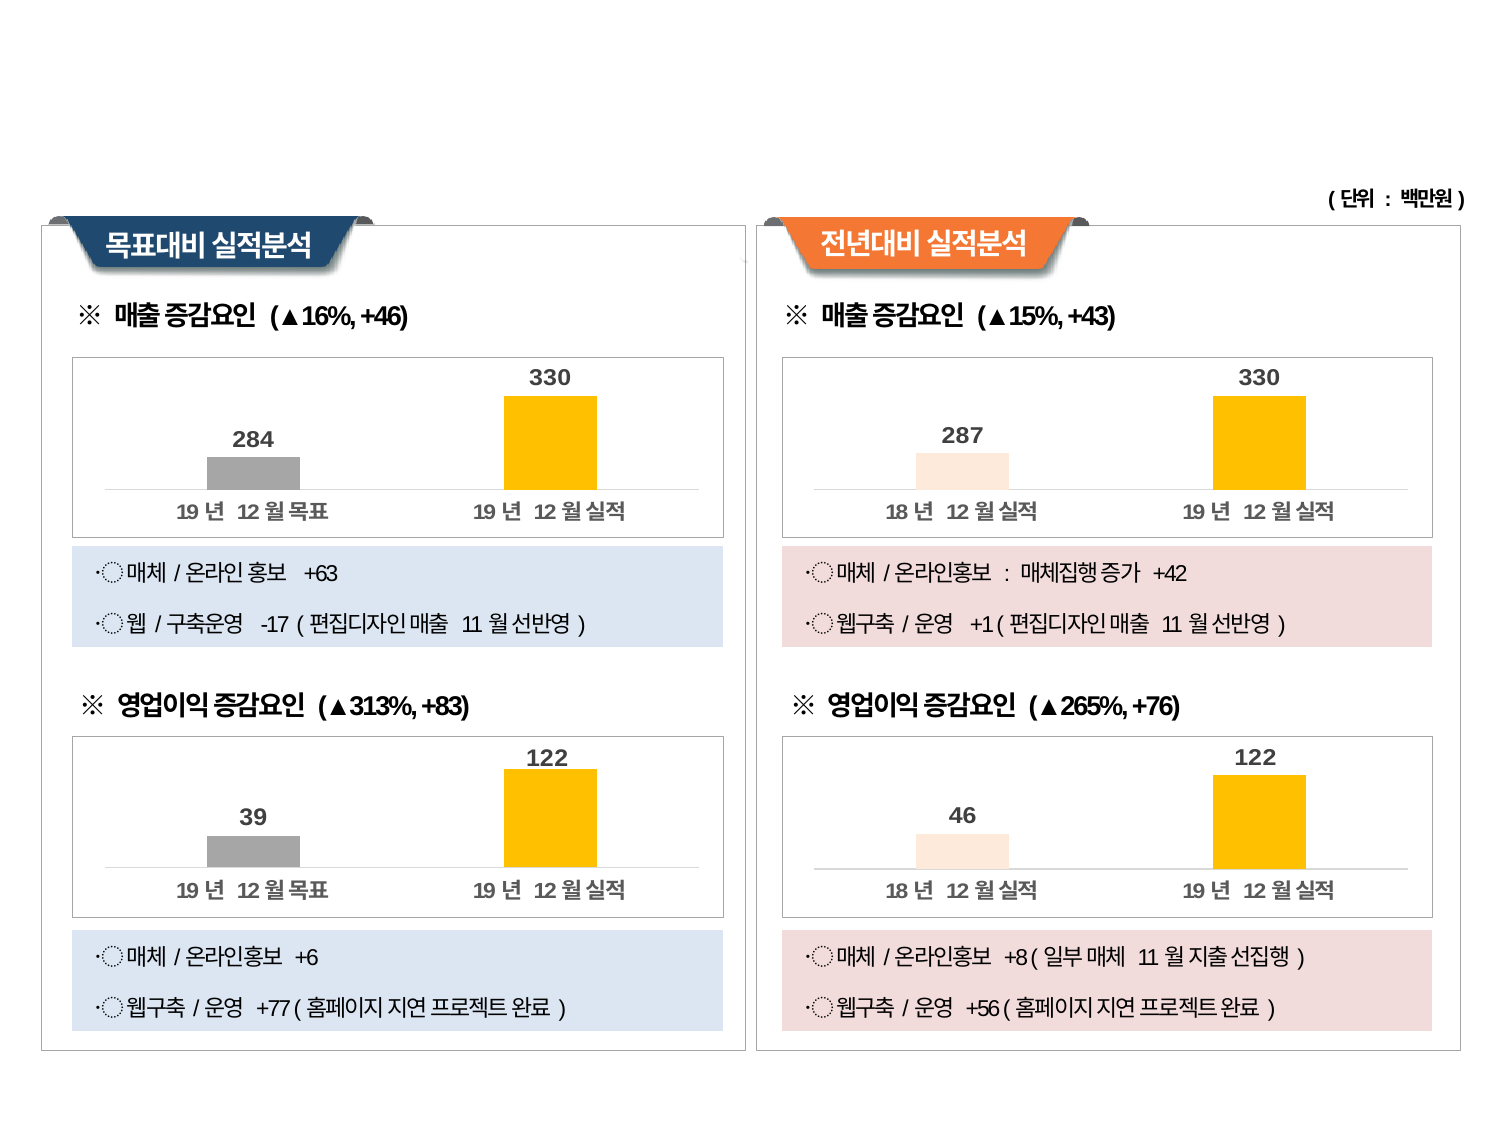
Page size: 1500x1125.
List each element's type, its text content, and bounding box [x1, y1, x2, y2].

table_header 〮 매체/온라인홍보 : 매체집행 증가 +42 [782, 546, 1432, 596]
table_cell 〮 웹구축/운영 +77 (홈페이지 지연 프로젝트 완료) [72, 980, 723, 1031]
text_box ※ 영업이익 증감요인 (▲265%, +76) [775, 681, 1196, 729]
text_box 목표대비 실적분석 [76, 224, 341, 263]
text_box [740, 256, 748, 264]
chart [801, 365, 1421, 529]
text_box [48, 216, 375, 280]
chart [92, 365, 712, 529]
text_box (단위 : 백만원) [1313, 178, 1480, 219]
text_box [39, 223, 747, 1052]
table_header 〮 매체/온라인홍보 +8 (일부 매체 11월 지출 선집행) [782, 930, 1432, 980]
table_cell 〮 웹구축/운영 +56 (홈페이지 지연 프로젝트 완료) [782, 980, 1432, 1031]
text_box ※ 영업이익 증감요인 (▲313%, +83) [64, 681, 485, 729]
text_box ※ 매출 증감요인 (▲16%, +46) [61, 290, 424, 339]
text_box [780, 734, 1434, 919]
table_cell 〮 웹/구축운영 -17 (편집디자인 매출 11월 선반영) [72, 596, 723, 647]
table_header 〮 매체/온라인홍보 +6 [72, 930, 723, 980]
text_box [754, 223, 1462, 1052]
chart [801, 745, 1421, 908]
table_cell 〮 웹구축/운영 +1 (편집디자인 매출 11월 선반영) [782, 596, 1432, 647]
text_box [70, 734, 725, 919]
text_box ※ 매출 증감요인 (▲15%, +43) [769, 290, 1264, 339]
text_box [780, 355, 1434, 539]
text_box [763, 217, 1091, 283]
text_box 전년대비 실적분석 [789, 223, 1058, 261]
table_header 〮 매체/온라인 홍보 +63 [72, 546, 723, 596]
chart [92, 745, 712, 908]
text_box [70, 355, 725, 539]
